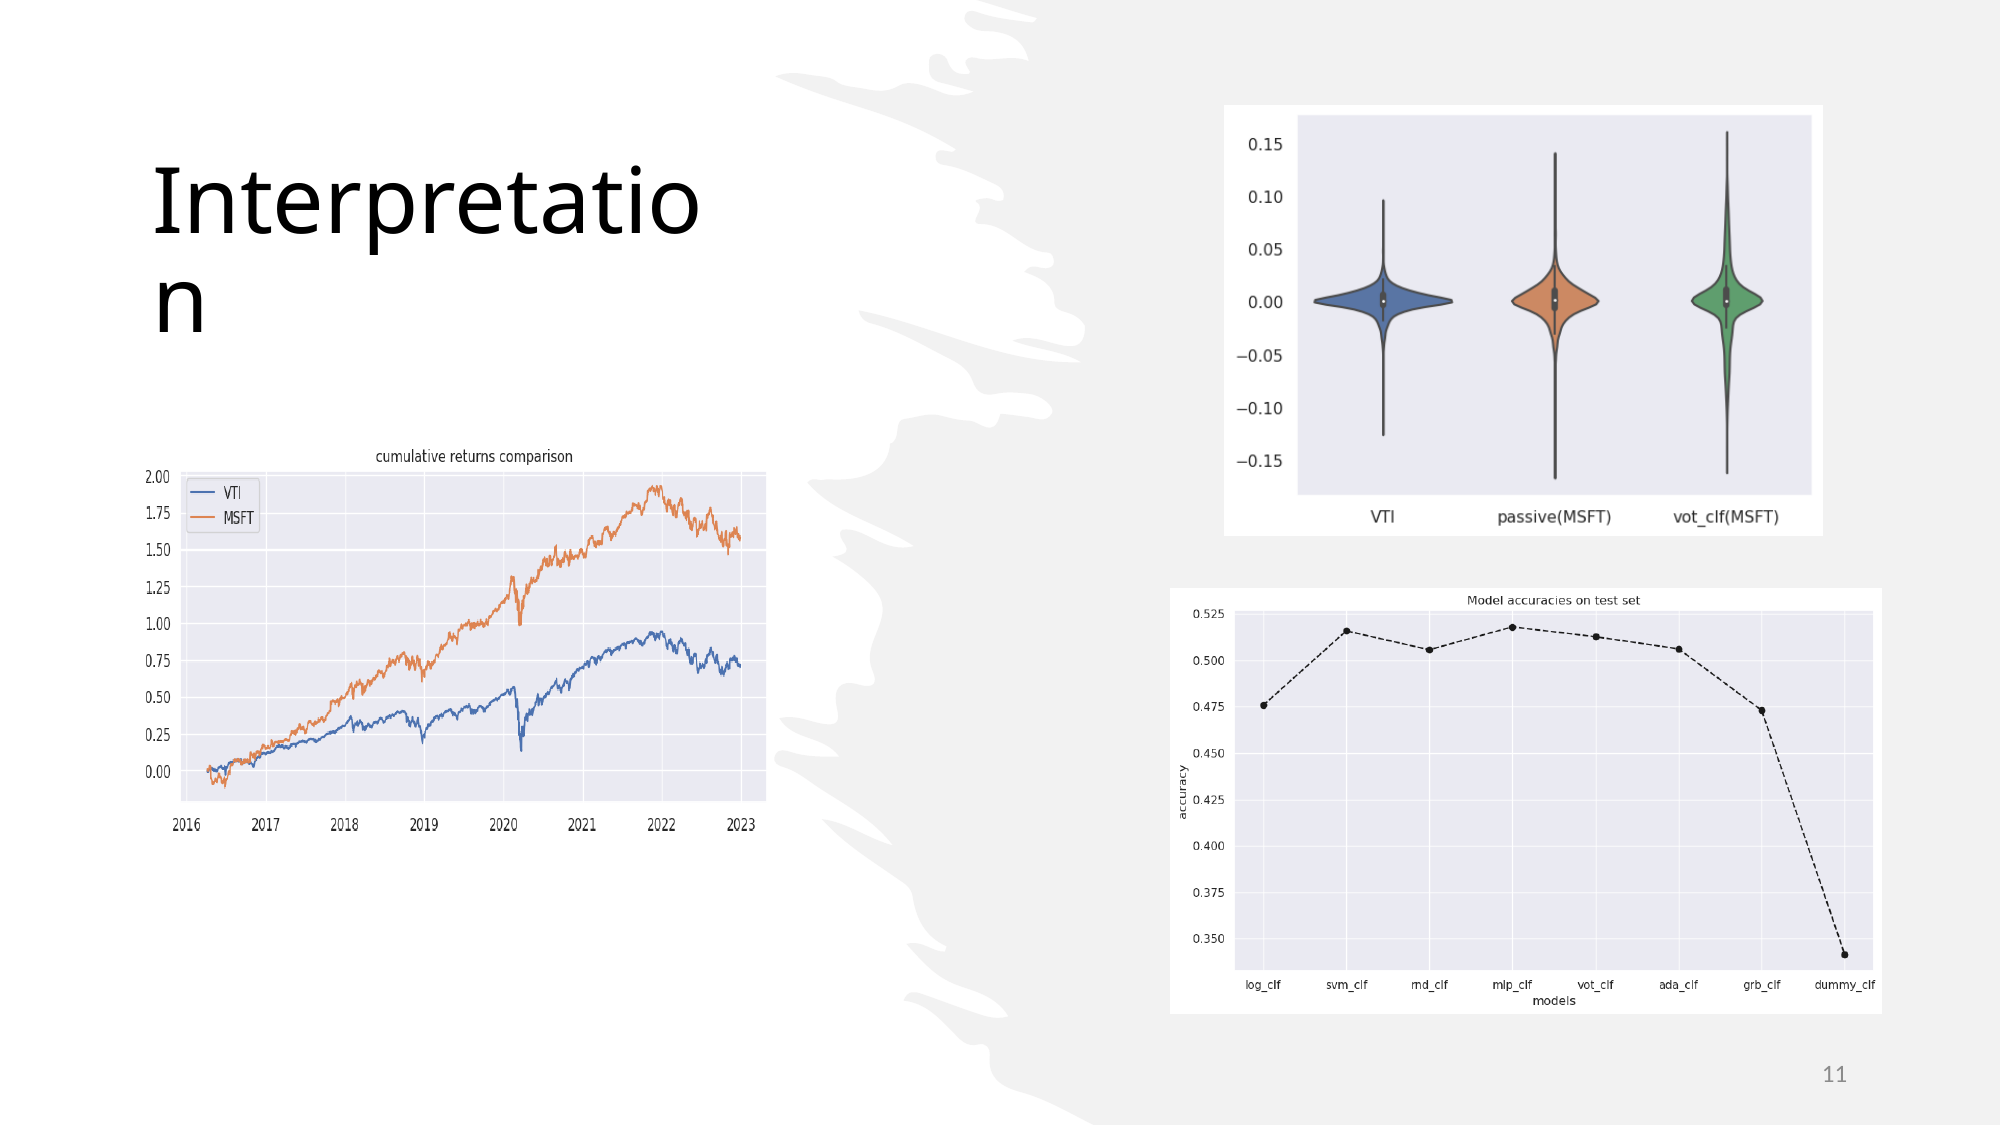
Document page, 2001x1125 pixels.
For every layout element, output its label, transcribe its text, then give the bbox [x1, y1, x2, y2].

picture [1224, 105, 1823, 537]
slide_number 11 [1412, 1042, 1863, 1103]
text_box [774, 0, 2000, 1125]
title Interpretation [137, 105, 776, 401]
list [137, 439, 774, 844]
picture [1170, 588, 1882, 1014]
text_box [0, 0, 1091, 1125]
